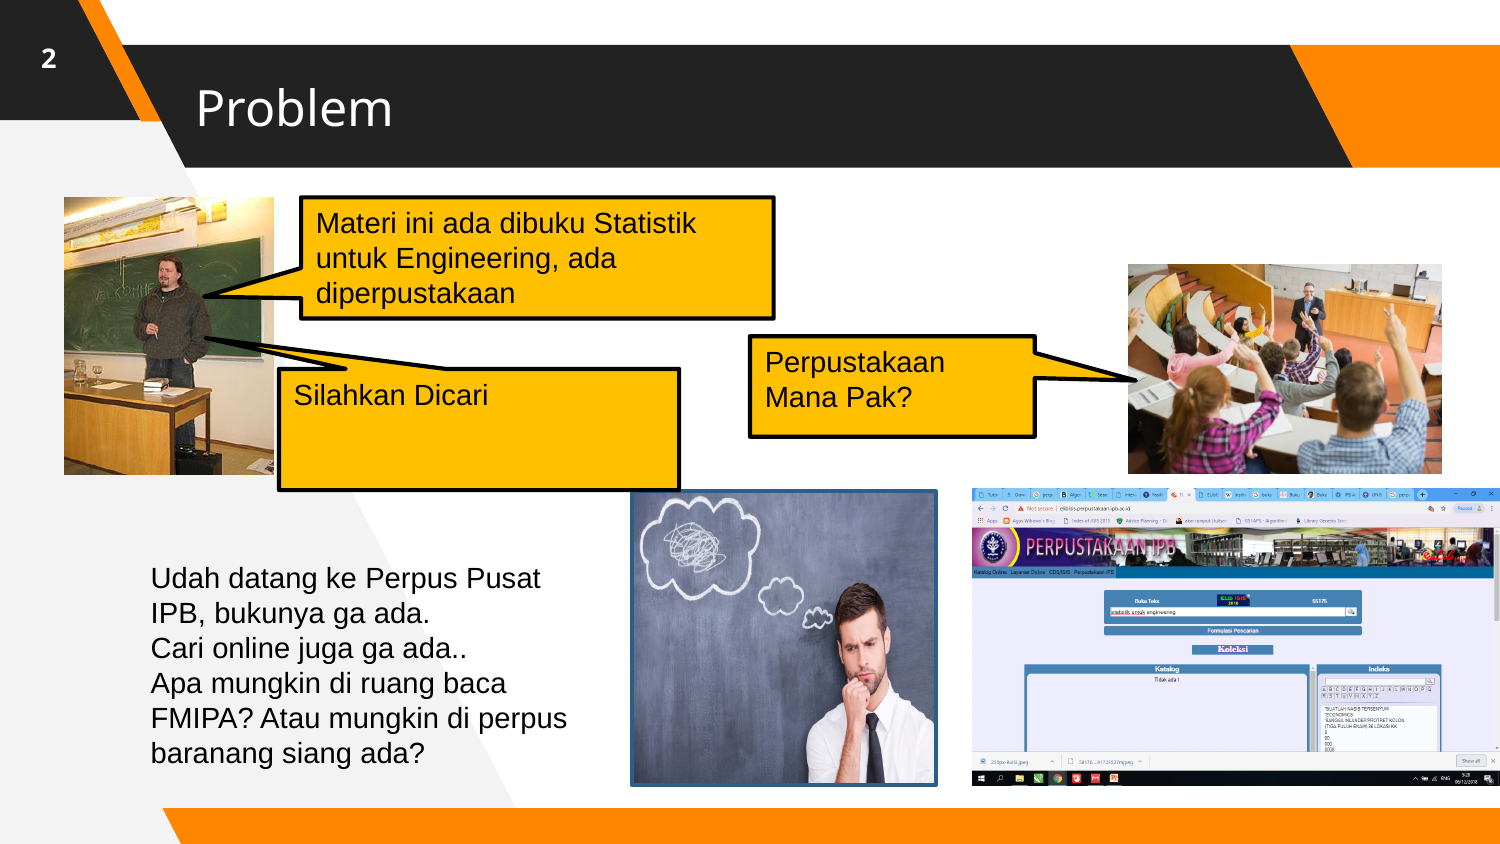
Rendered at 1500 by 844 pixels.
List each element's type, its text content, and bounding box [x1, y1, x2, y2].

text_box [276, 345, 682, 493]
picture [972, 488, 1500, 786]
text_box [747, 334, 1122, 439]
text_box Udah datang ke Perpus Pusat IPB, bukunya ga ada. Cari online juga ga ada.. Apa mungkin di ruang baca FMIPA? Atau mungkin di perpus baranang siang ada? [135, 551, 609, 777]
text_box Perpustakaan Mana Pak? [749, 336, 1035, 421]
text_box Materi ini ada dibuku Statistik untuk Engineering, ada diperpustakaan [301, 197, 774, 317]
title Problem [180, 44, 1424, 168]
picture [64, 197, 274, 476]
text_box [279, 195, 776, 321]
picture [1127, 264, 1443, 474]
slide_number 2 [0, 0, 98, 121]
text_box Silahkan Dicari [279, 368, 680, 419]
text_box [630, 489, 938, 787]
